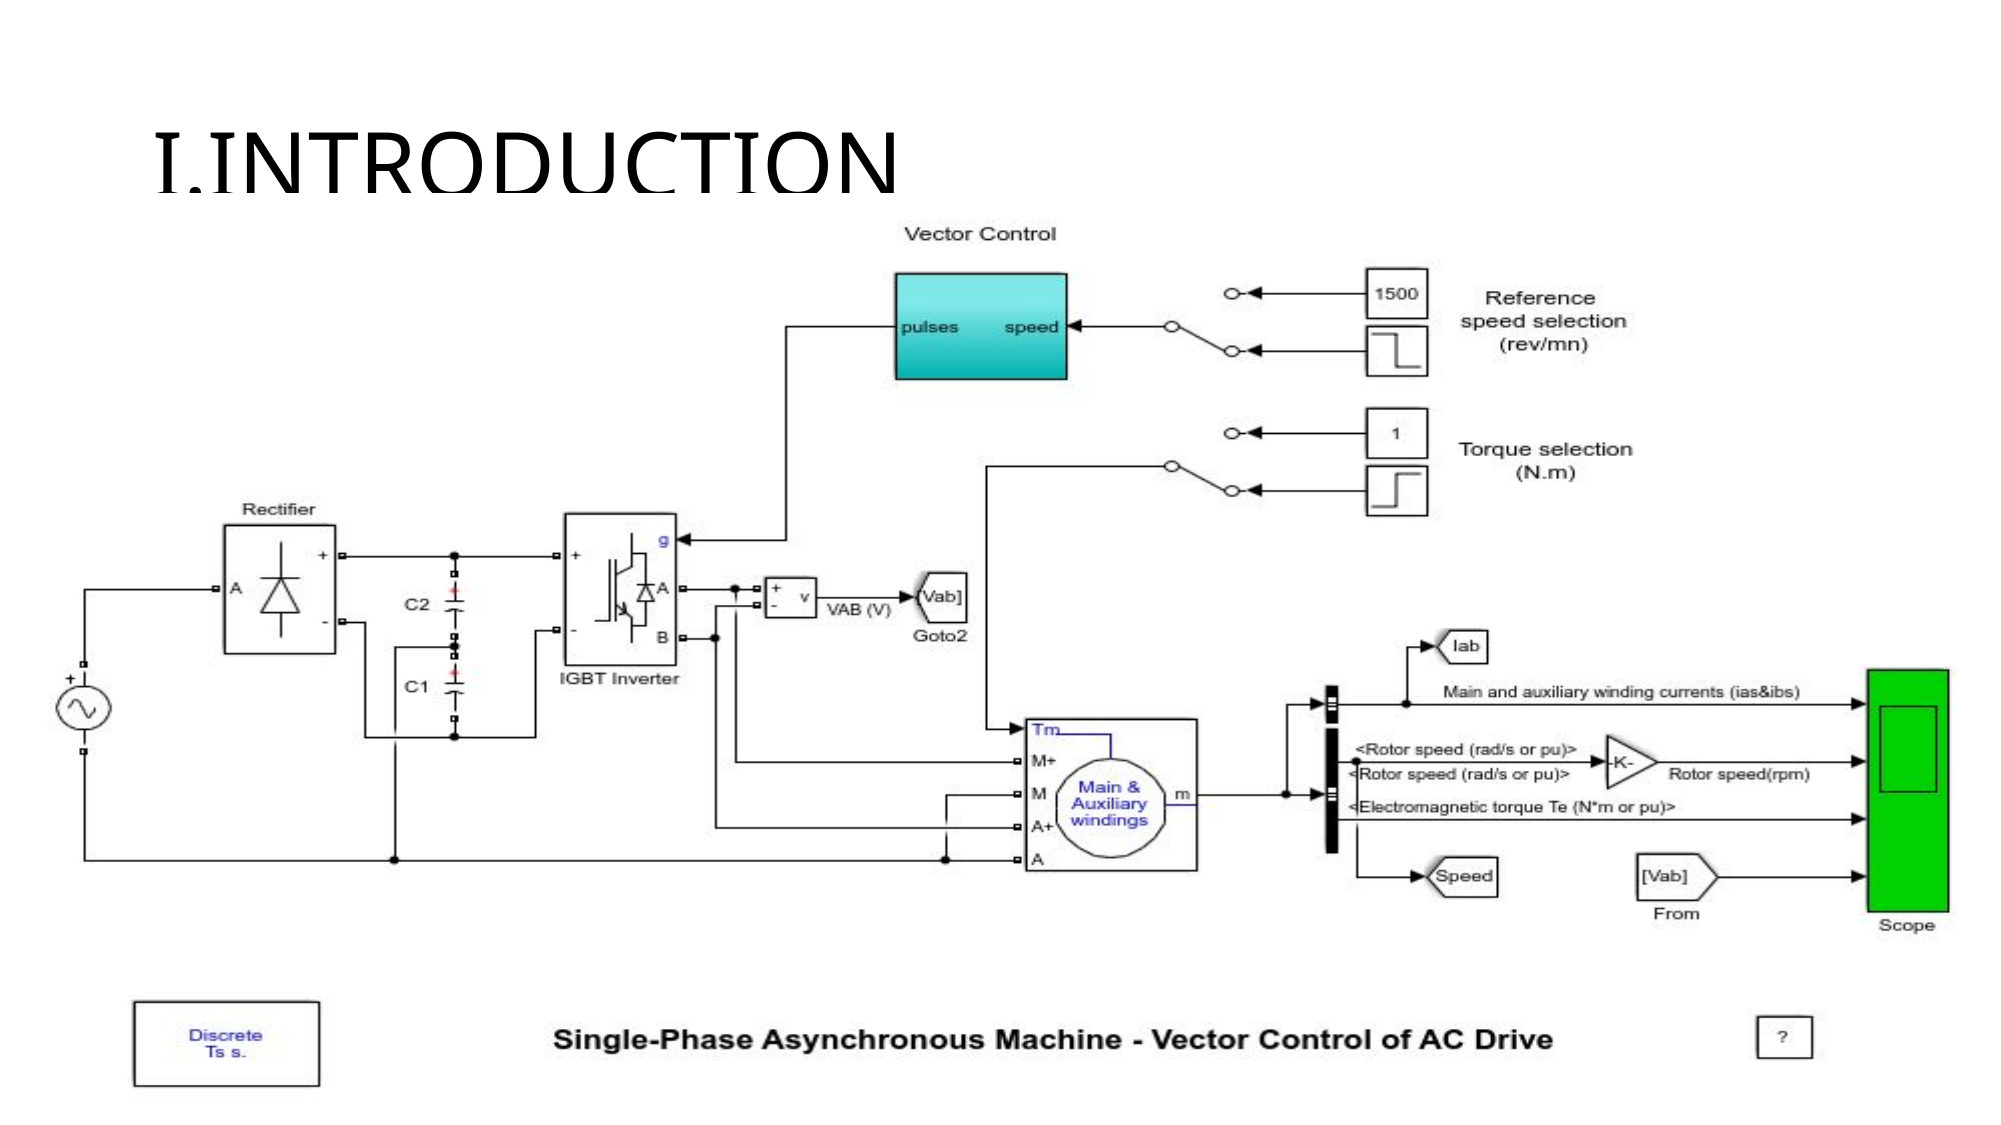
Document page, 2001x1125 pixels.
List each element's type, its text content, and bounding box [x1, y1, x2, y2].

title I.INTRODUCTION [137, 59, 1863, 193]
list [0, 193, 2000, 1125]
